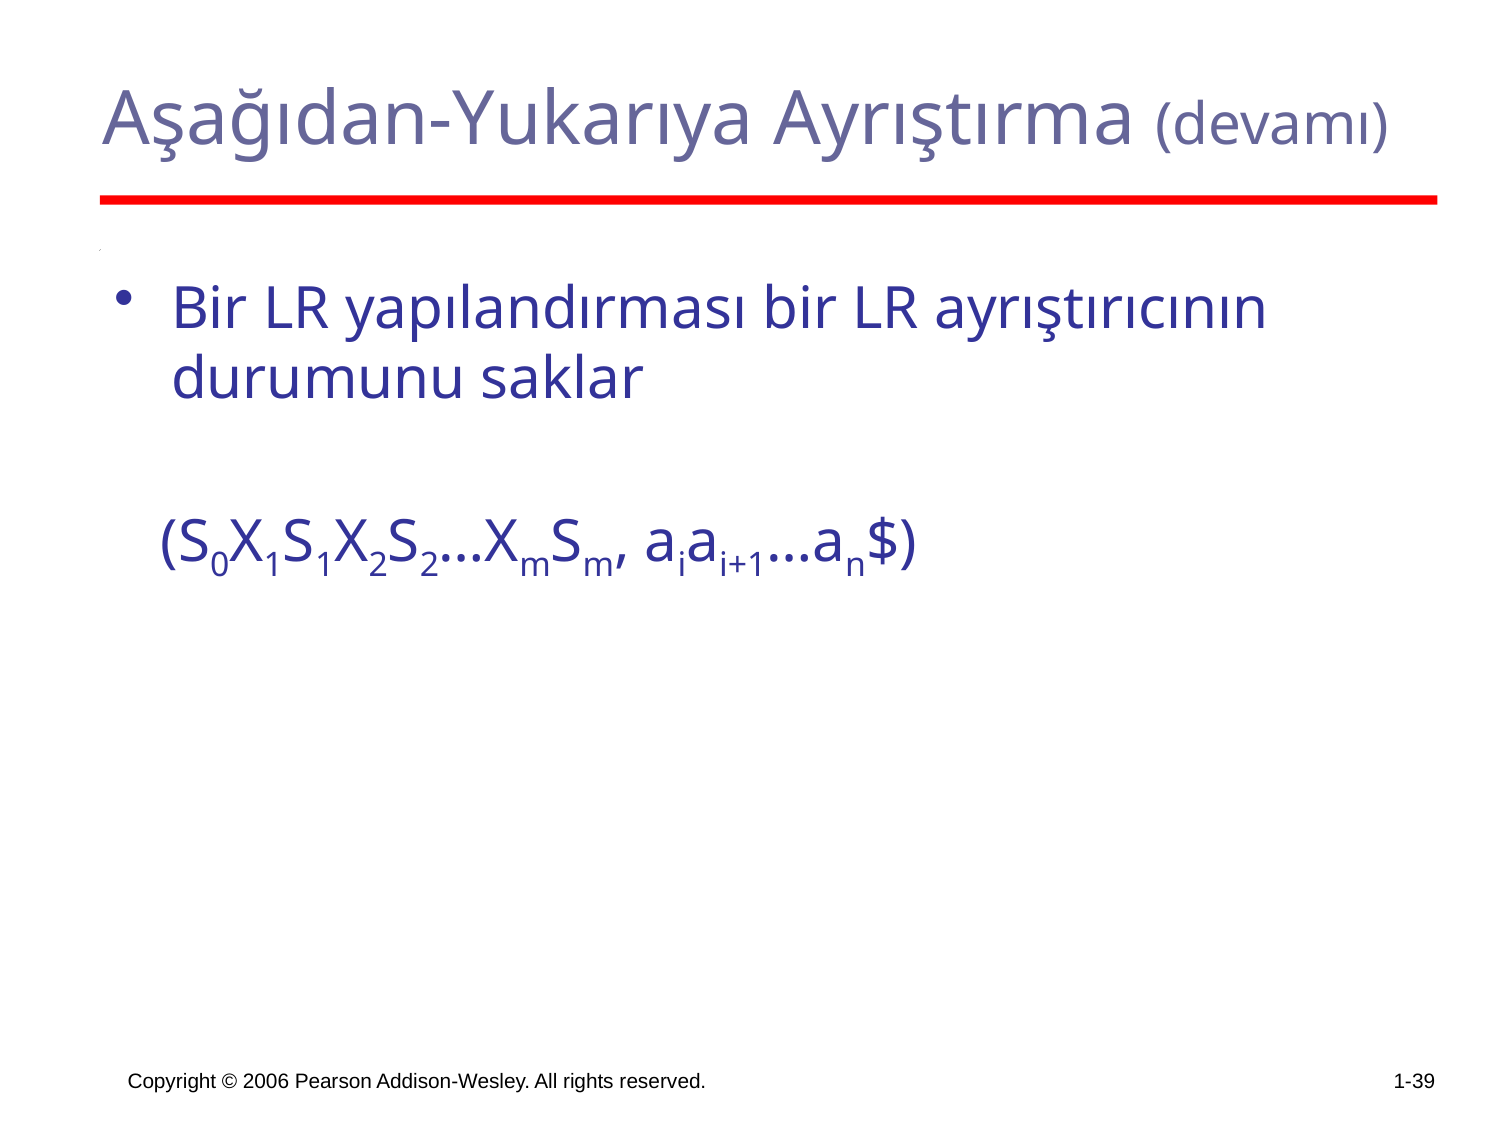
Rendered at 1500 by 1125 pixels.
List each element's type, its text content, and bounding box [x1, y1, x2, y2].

footer Copyright © 2006 Pearson Addison-Wesley. All rights reserved. [112, 1025, 800, 1100]
title Aşağıdan-Yukarıya Ayrıştırma (devamı) [87, 62, 1475, 188]
slide_number 1-39 [1137, 1025, 1450, 1100]
list Bir LR yapılandırması bir LR ayrıştırıcının durumunu saklar (S0X1S1X2S2…XmSm, aiai+1…an$) [99, 262, 1438, 1013]
